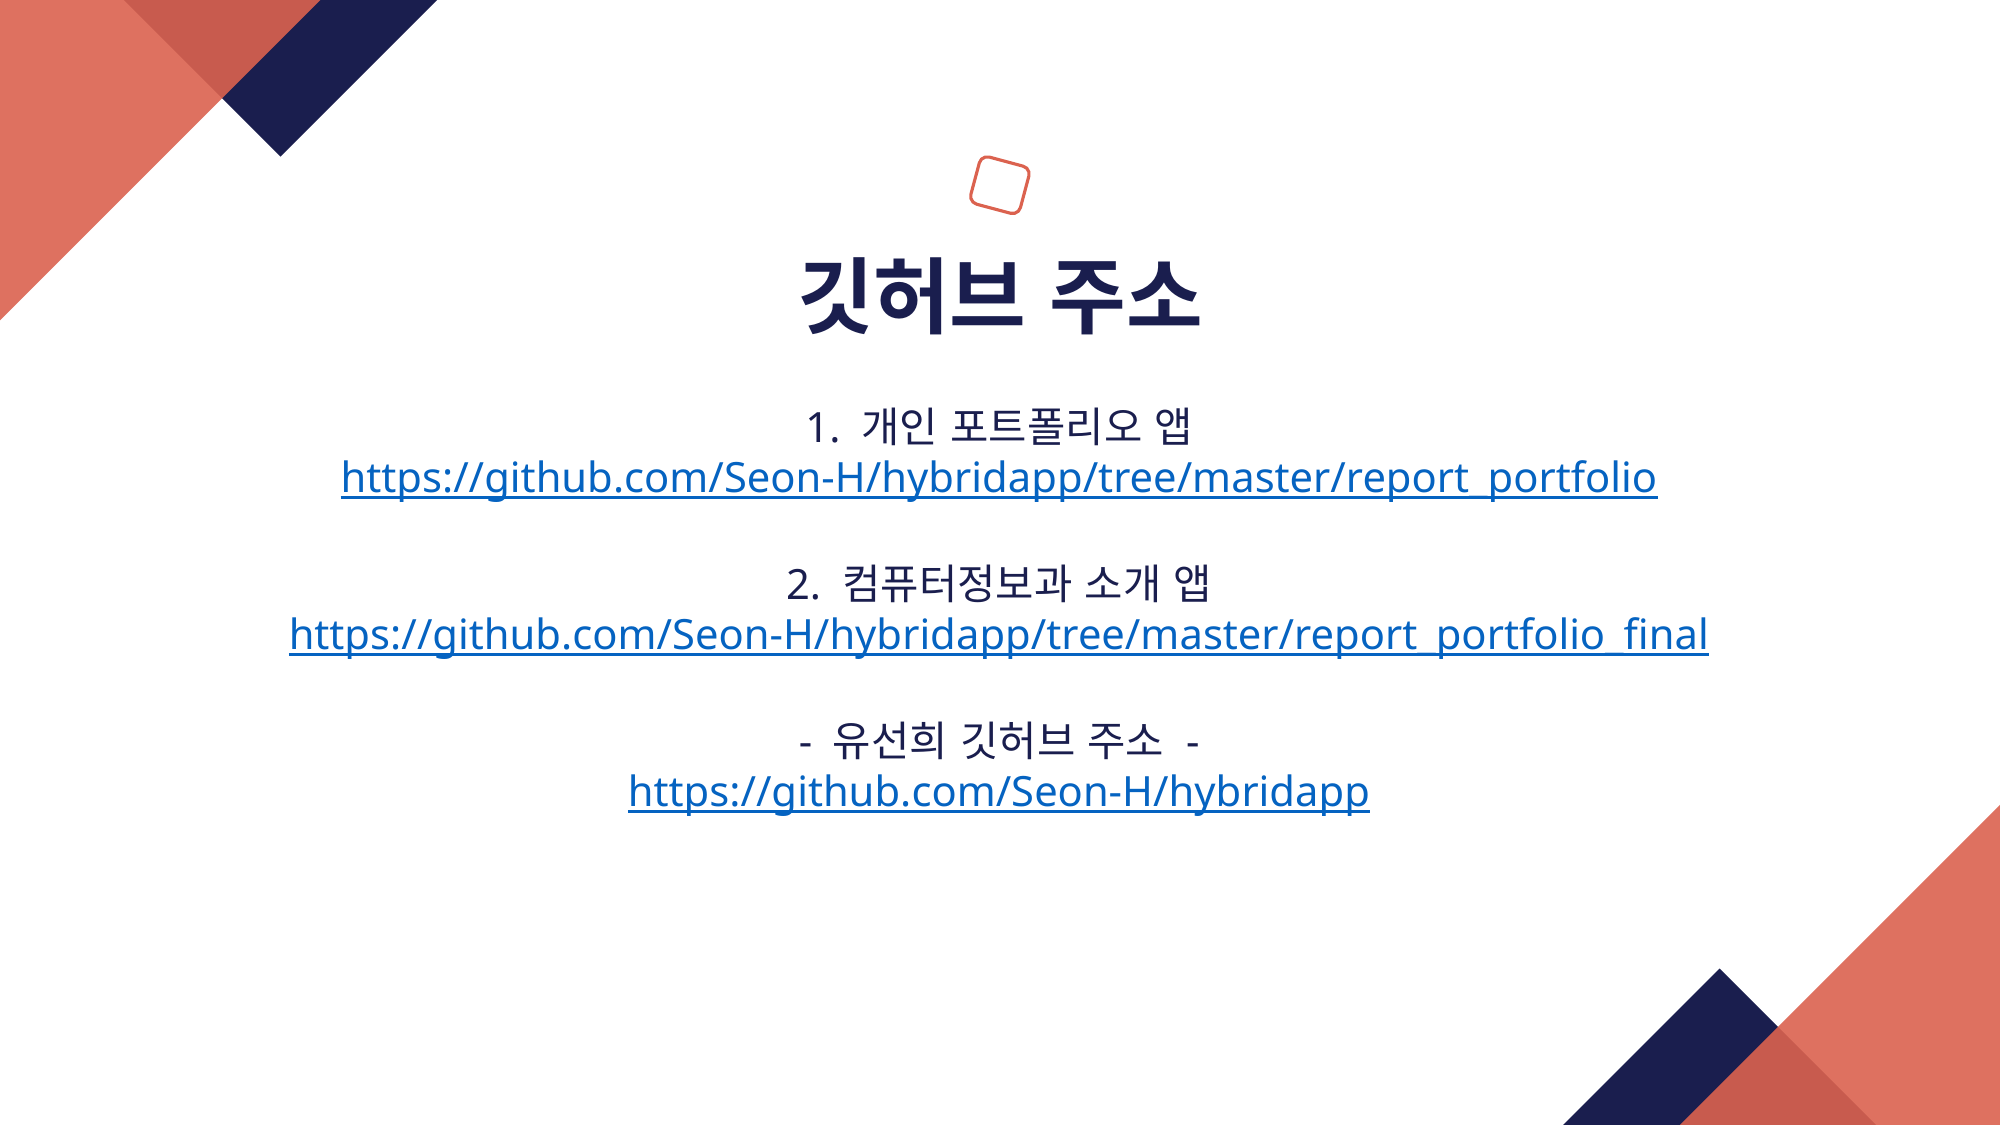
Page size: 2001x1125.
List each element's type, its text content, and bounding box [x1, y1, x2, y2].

text_box 깃허브 주소 [386, 236, 1613, 352]
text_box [1608, 804, 2000, 1125]
text_box [969, 156, 1030, 215]
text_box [0, 0, 392, 321]
text_box 1. 개인 포트폴리오 앱 https://github.com/Seon-H/hybridapp/tree/master/report_portfolio 2. 컴퓨터정보과 소개 앱 https://github.com/Seon-H/hybridapp/tree/master/report_portfolio_final - 유선희 깃허브 주소 - https://github.com/Seon-H/hybridapp [79, 393, 1919, 880]
